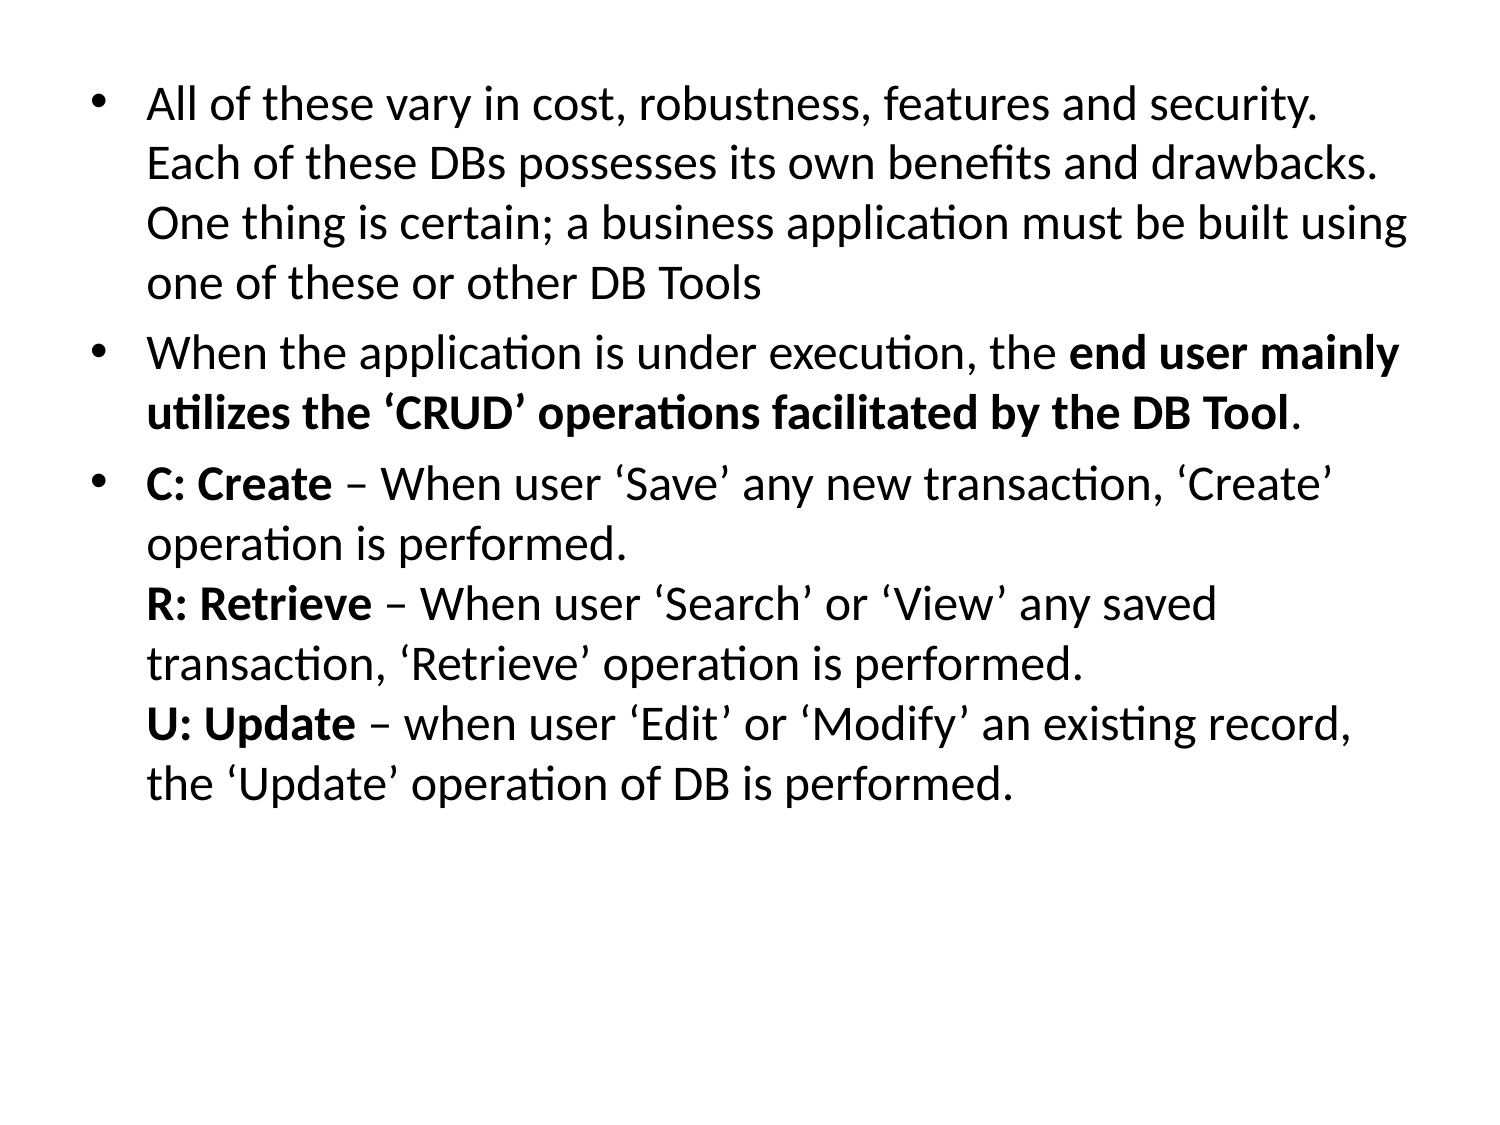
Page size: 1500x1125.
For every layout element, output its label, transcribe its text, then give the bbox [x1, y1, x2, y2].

list All of these vary in cost, robustness, features and security. Each of these DBs possesses its own benefits and drawbacks. One thing is certain; a business application must be built using one of these or other DB Tools When the application is under execution, the end user mainly utilizes the ‘CRUD’ operations facilitated by the DB Tool. C: Create – When user ‘Save’ any new transaction, ‘Create’ operation is performed. R: Retrieve – When user ‘Search’ or ‘View’ any saved transaction, ‘Retrieve’ operation is performed. U: Update – when user ‘Edit’ or ‘Modify’ an existing record, the ‘Update’ operation of DB is performed. [75, 62, 1425, 1005]
